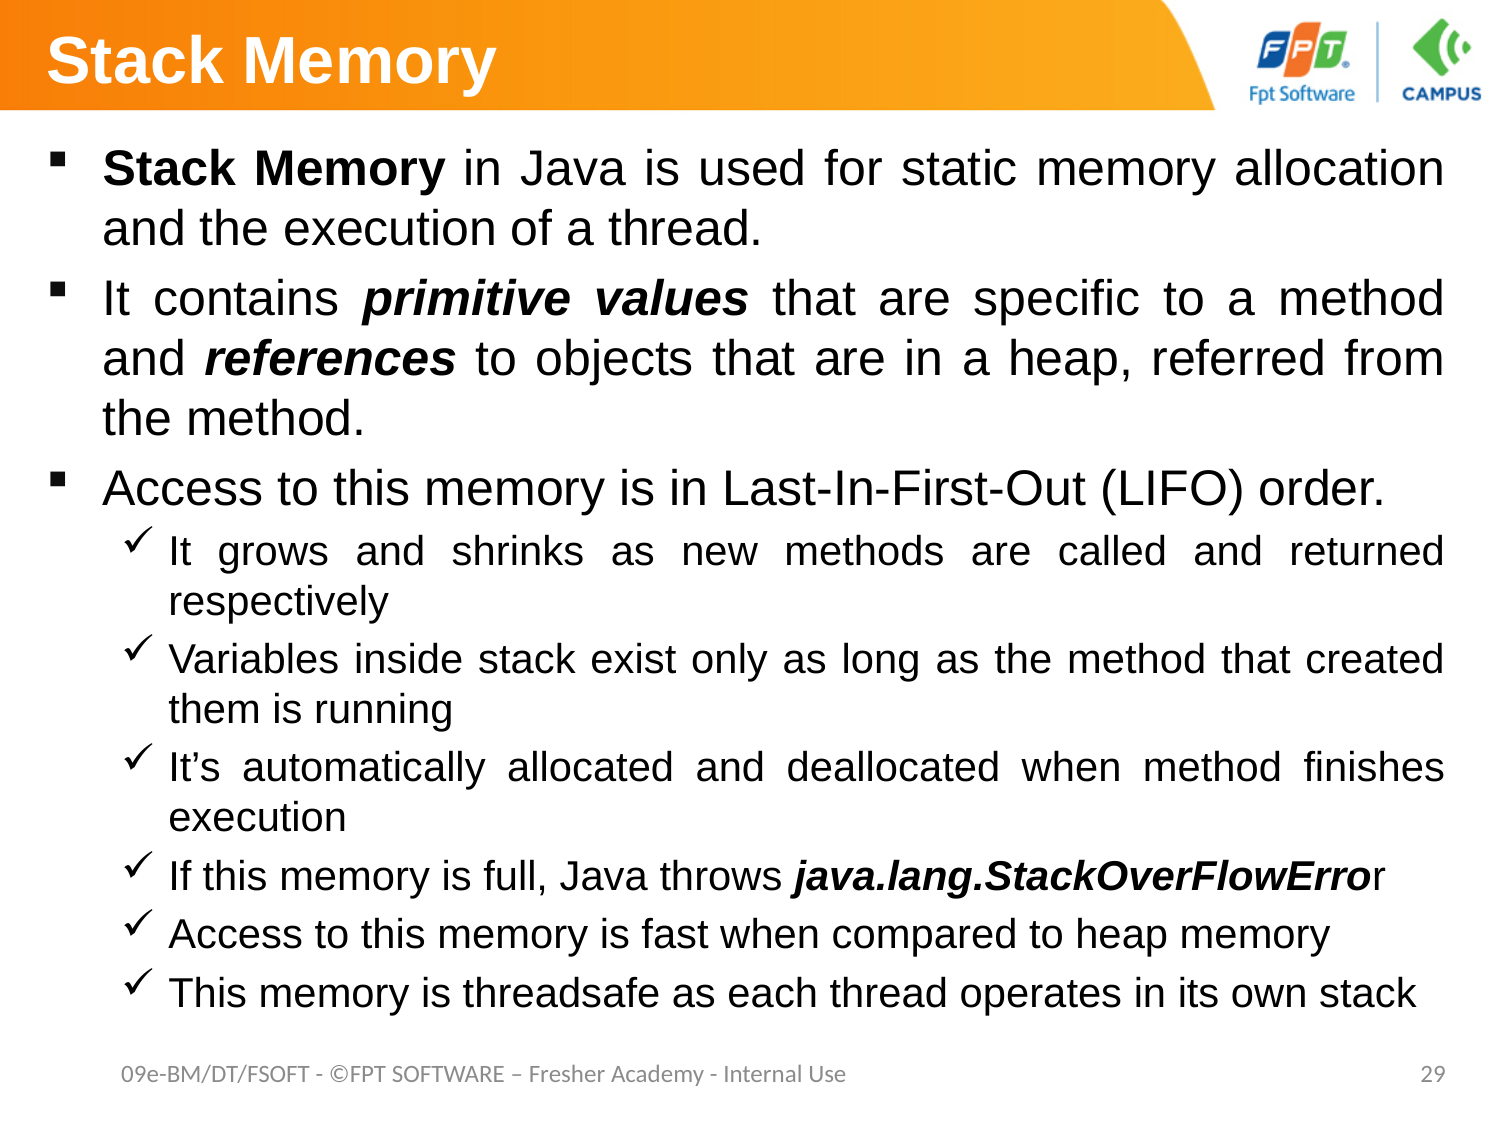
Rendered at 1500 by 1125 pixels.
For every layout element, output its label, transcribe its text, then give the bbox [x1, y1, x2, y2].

list Stack Memory in Java is used for static memory allocation and the execution of a thread. It contains primitive values that are specific to a method and references to objects that are in a heap, referred from the method. Access to this memory is in Last-In-First-Out (LIFO) order. It grows and shrinks as new methods are called and returned respectively Variables inside stack exist only as long as the method that created them is running It’s automatically allocated and deallocated when method finishes execution If this memory is full, Java throws java.lang.StackOverFlowError Access to this memory is fast when compared to heap memory This memory is threadsafe as each thread operates in its own stack [31, 127, 1461, 1043]
slide_number 29 [1074, 1042, 1461, 1103]
title Stack Memory [31, 3, 1461, 111]
footer 09e-BM/DT/FSOFT - ©FPT SOFTWARE – Fresher Academy - Internal Use [31, 1042, 938, 1103]
picture [0, 0, 1500, 1125]
